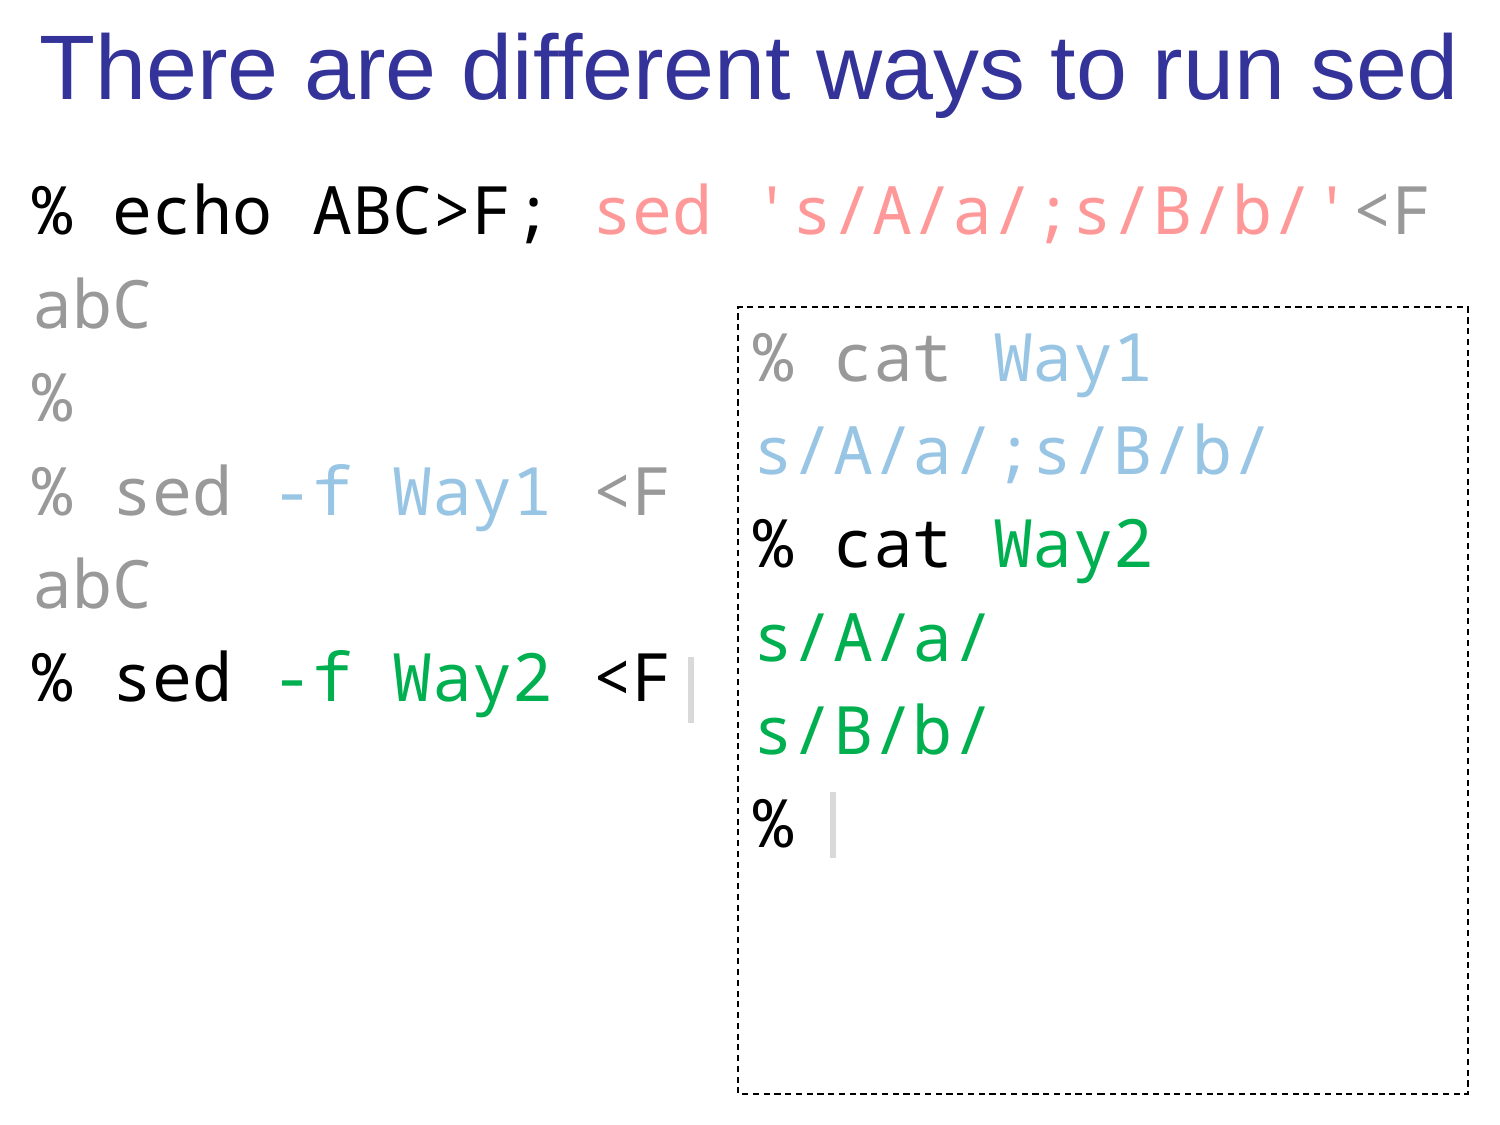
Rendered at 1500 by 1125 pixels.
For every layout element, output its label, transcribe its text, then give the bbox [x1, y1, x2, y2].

list % echo ABC>F; sed 's/A/a/;s/B/b/'<F abC % % sed -f Way1 <F abC % sed -f Way2 <F [17, 160, 1471, 1107]
text_box [29, 255, 691, 622]
title There are different ways to run sed [0, 0, 1500, 130]
text_box [572, 160, 1497, 276]
text_box % cat Way1 s/A/a/;s/B/b/ % cat Way2 s/A/a/ s/B/b/ % [738, 307, 1468, 1094]
text_box [747, 314, 1412, 492]
